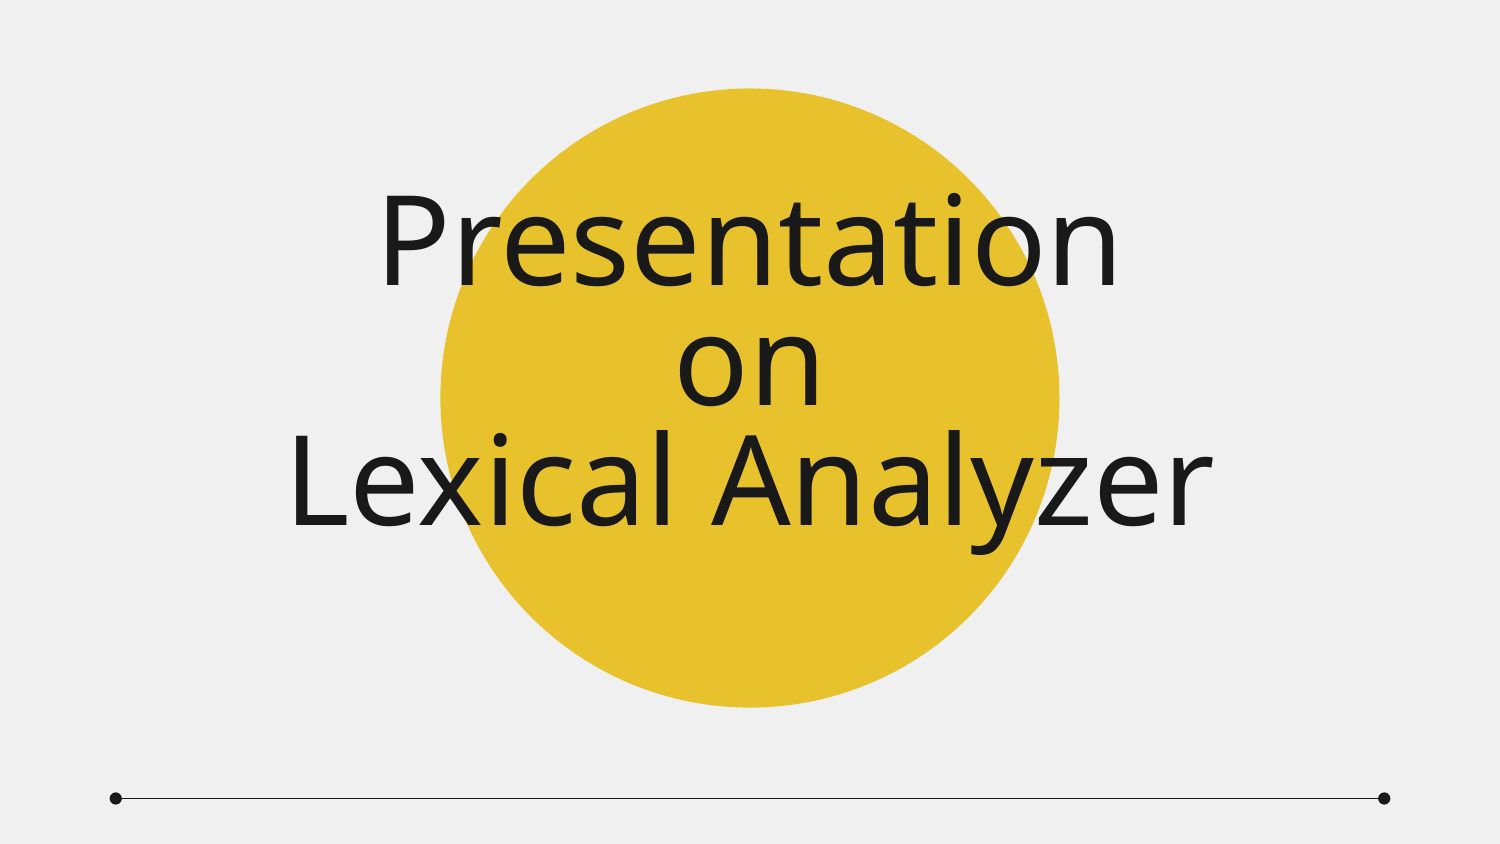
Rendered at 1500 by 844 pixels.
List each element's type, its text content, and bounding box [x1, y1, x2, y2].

title Presentation on Lexical Analyzer [237, 153, 1264, 565]
text_box [560, 88, 940, 153]
text_box [489, 565, 1011, 708]
